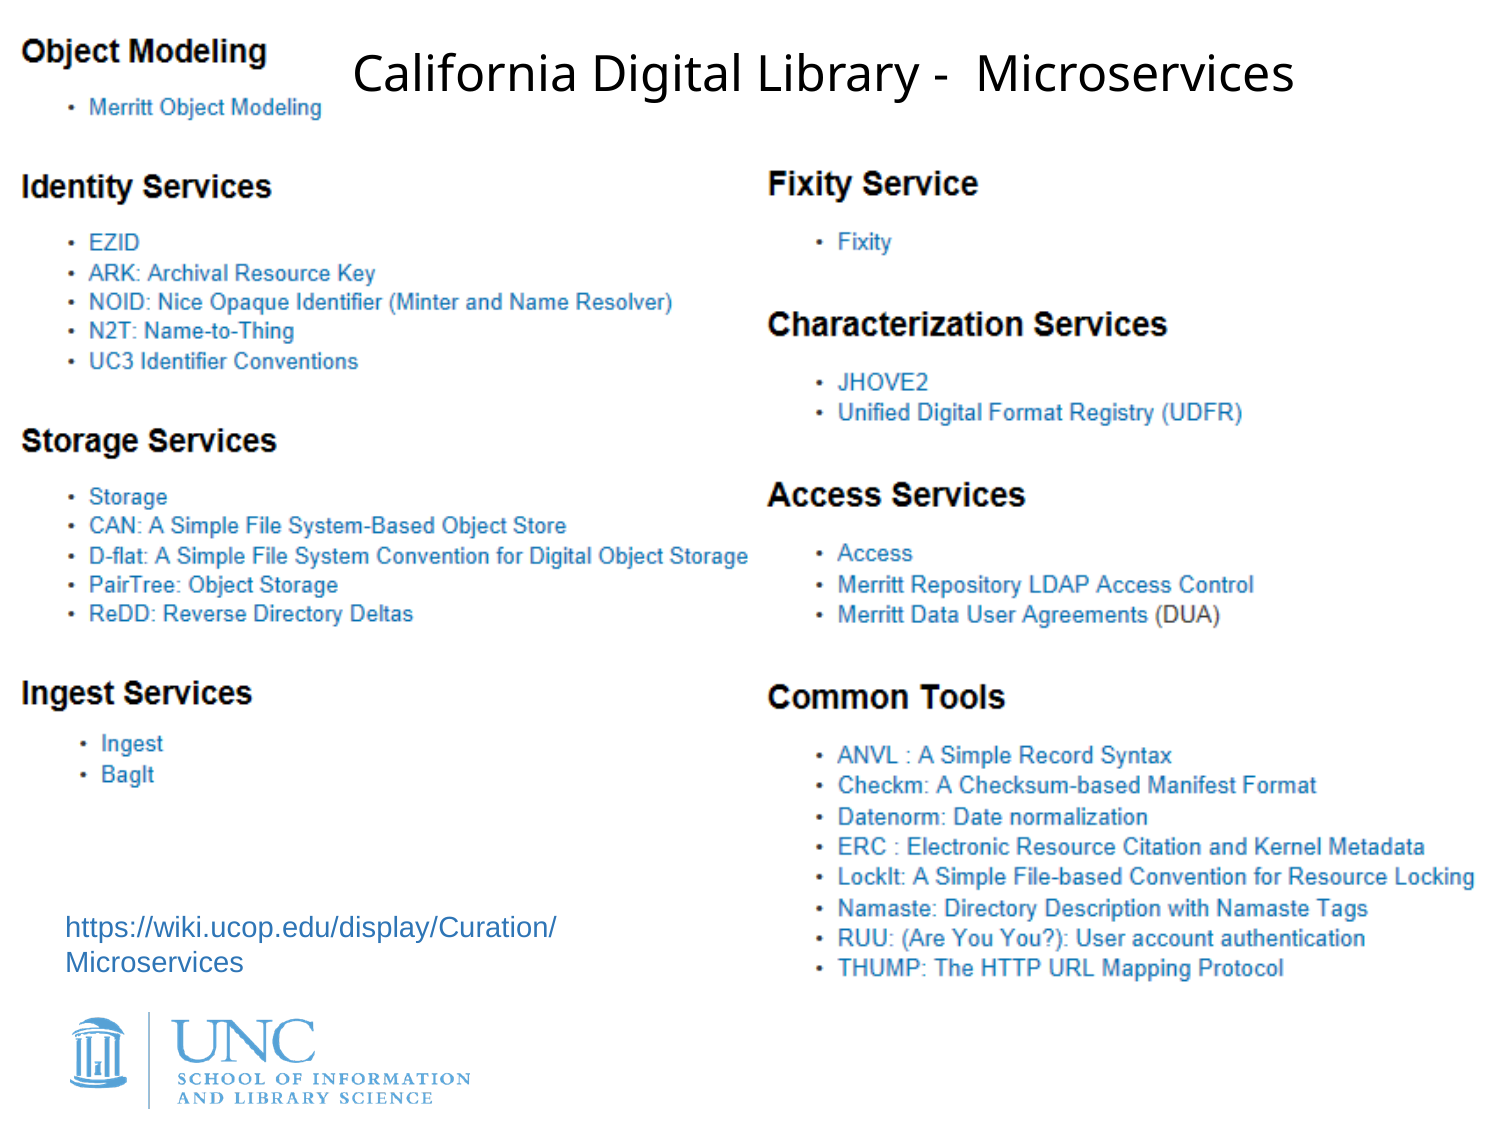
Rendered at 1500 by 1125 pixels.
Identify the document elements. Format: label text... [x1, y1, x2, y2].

title California Digital Library - Microservices [763, 24, 1500, 126]
picture [70, 1012, 470, 1109]
text_box https://wiki.ucop.edu/display/Curation/Microservices [50, 900, 692, 986]
picture [0, 12, 1500, 987]
